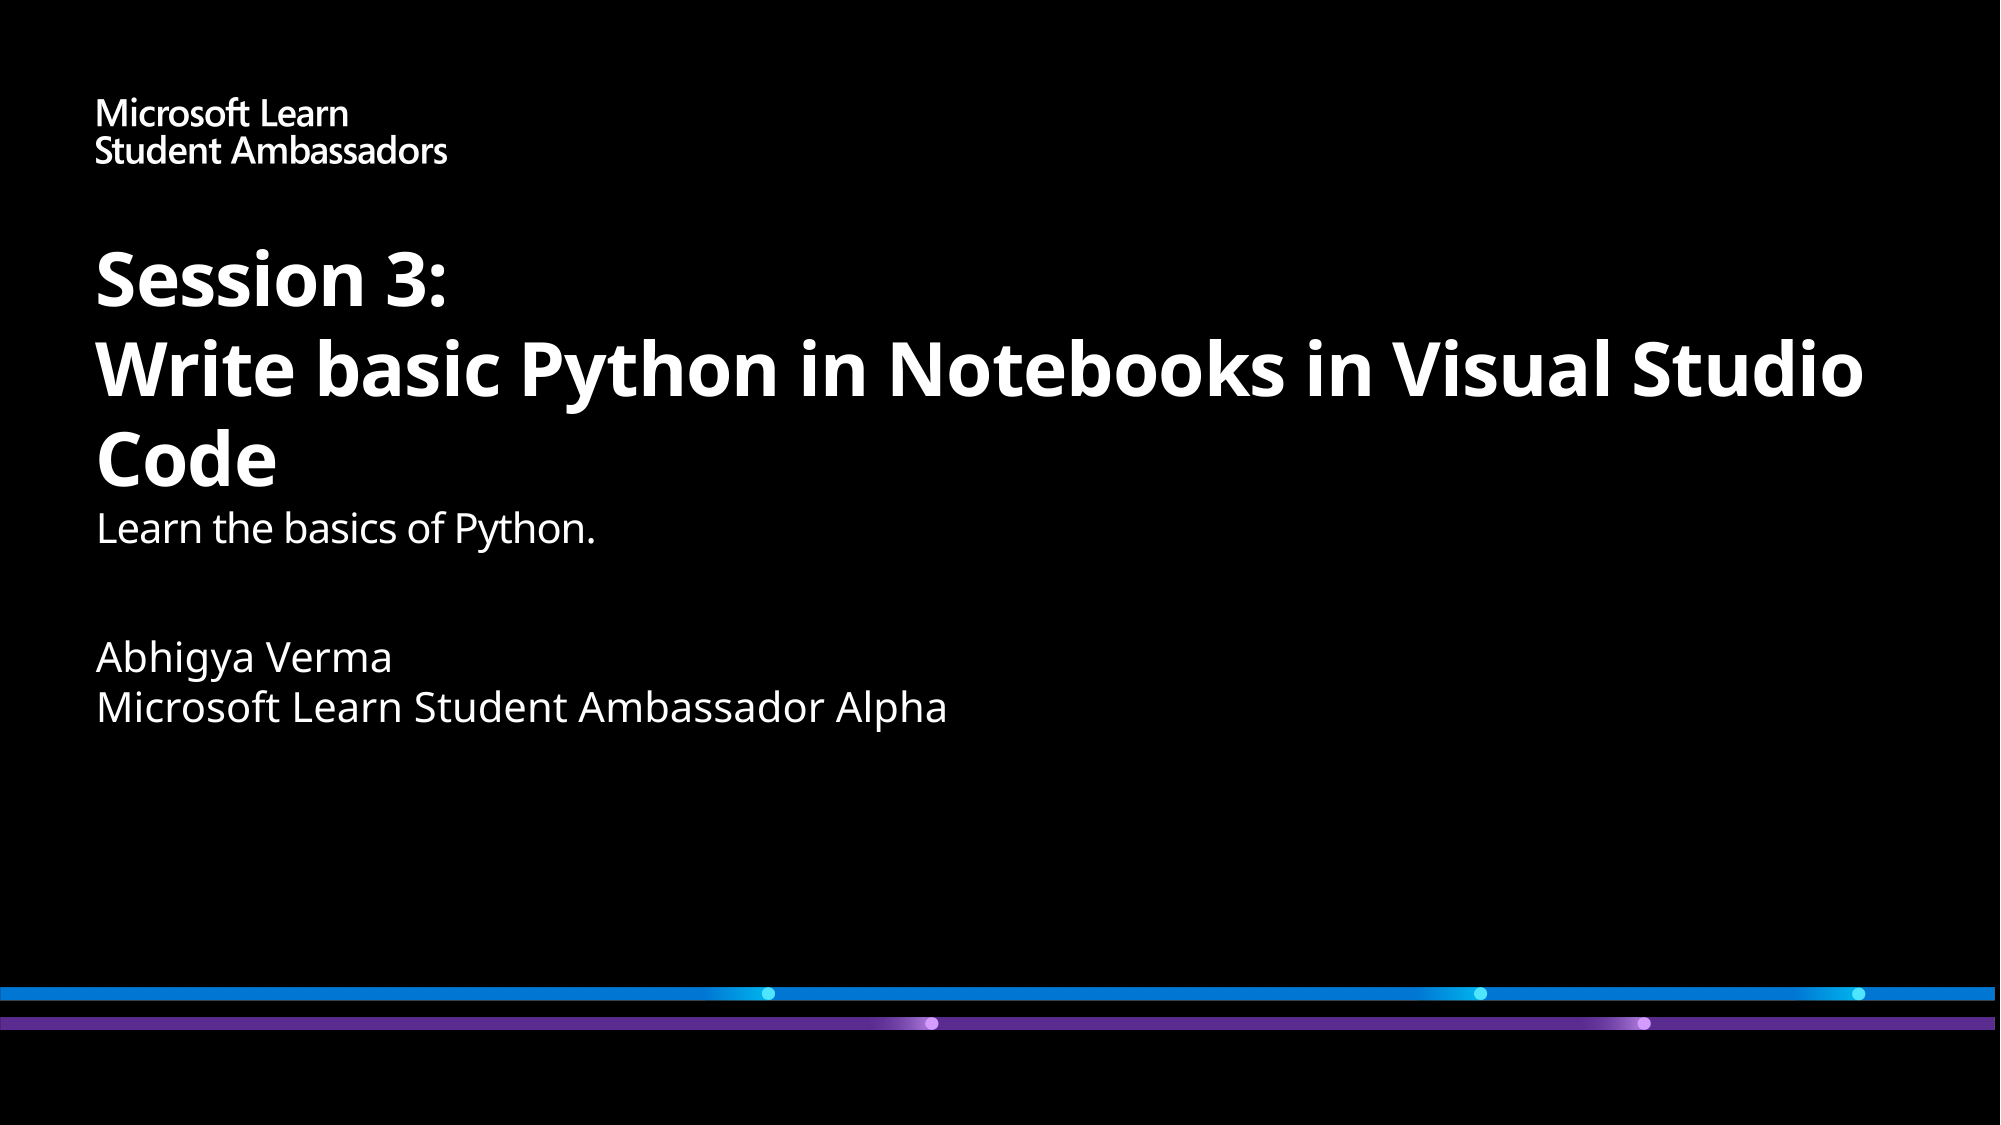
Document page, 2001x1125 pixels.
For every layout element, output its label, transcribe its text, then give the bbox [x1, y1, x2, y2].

picture [0, 987, 2000, 1030]
title Session 3: Write basic Python in Notebooks in Visual Studio Code Learn the basics of Python. [95, 217, 1894, 602]
picture [96, 97, 447, 164]
list Abhigya Verma Microsoft Learn Student Ambassador Alpha [95, 581, 1188, 733]
